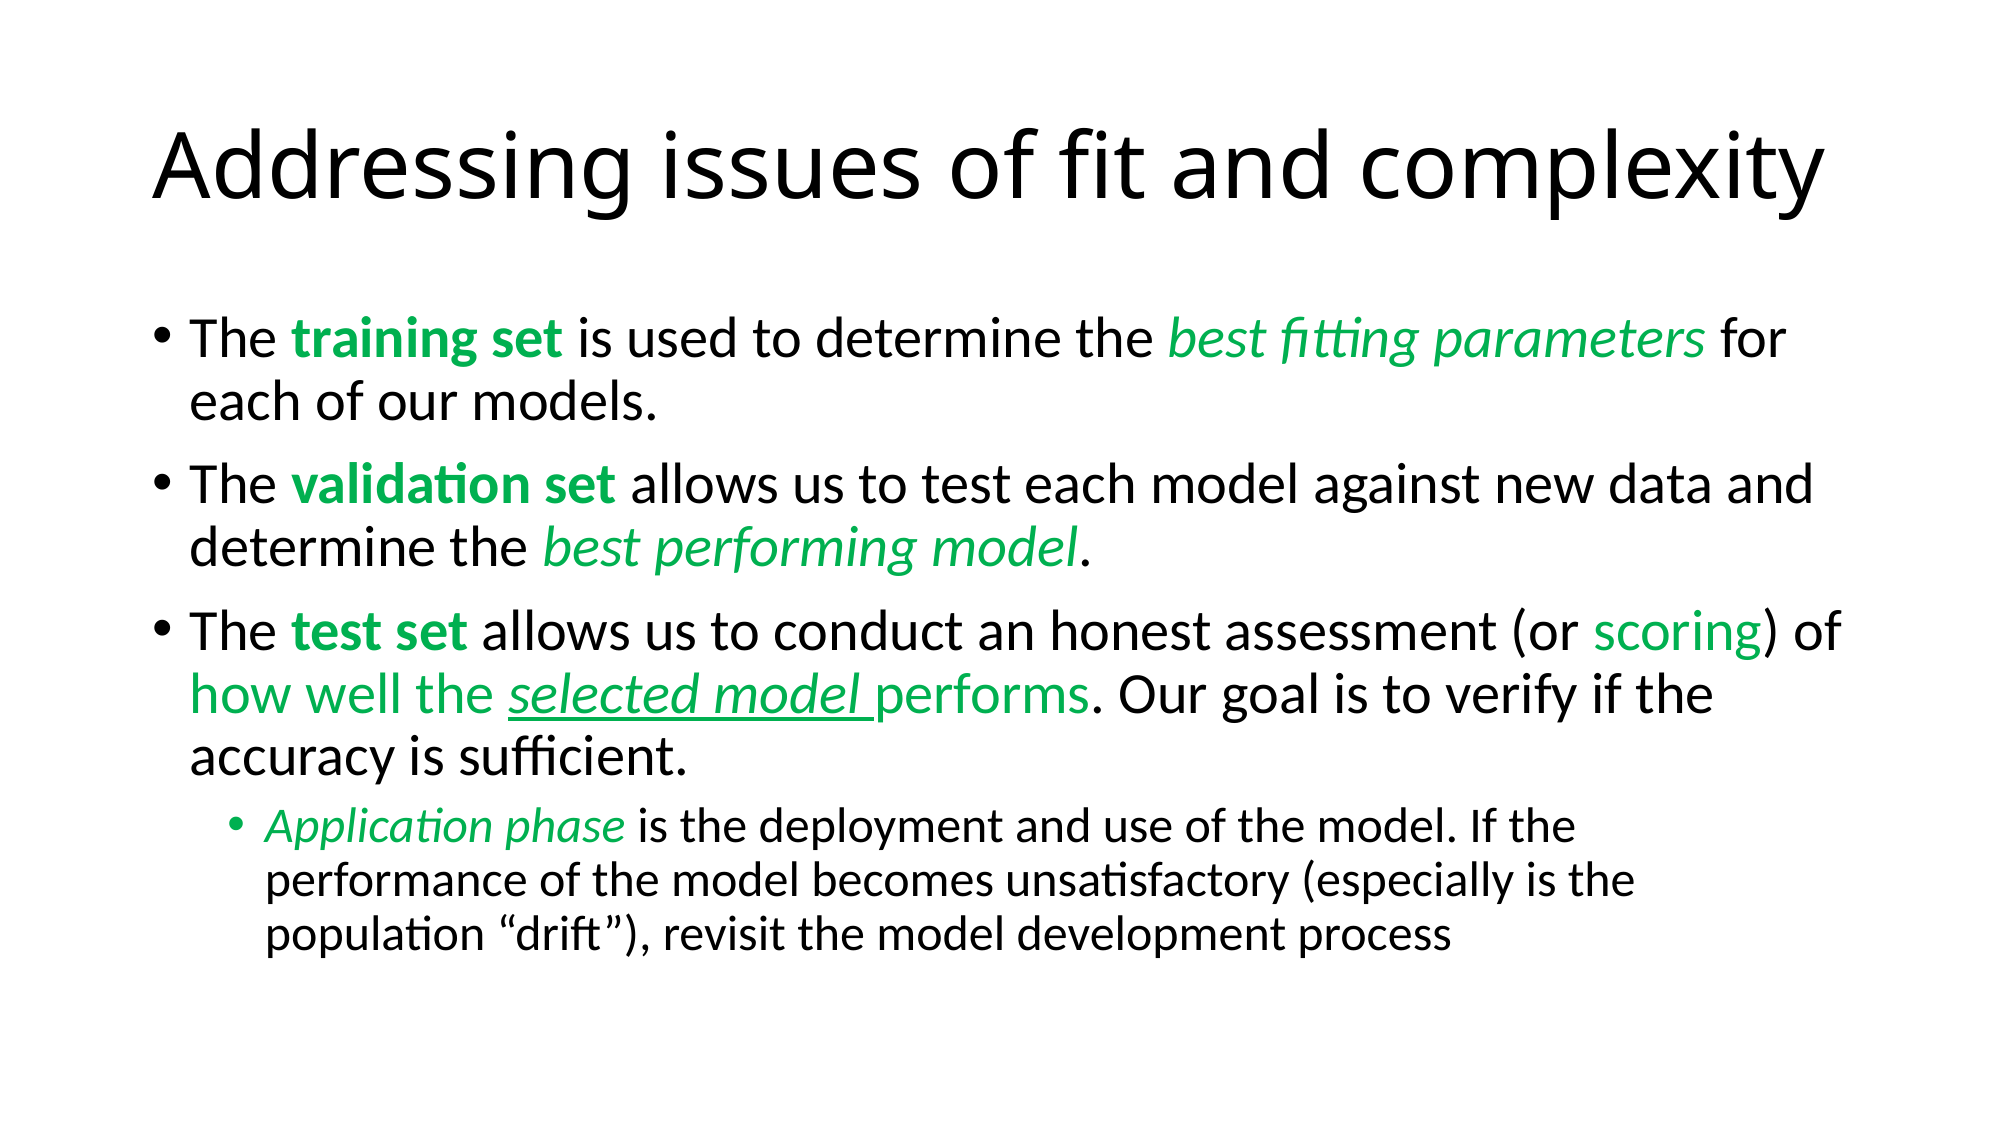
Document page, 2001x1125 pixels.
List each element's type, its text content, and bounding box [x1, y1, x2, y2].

title Addressing issues of fit and complexity [137, 59, 1863, 278]
list The training set is used to determine the best fitting parameters for each of our models. The validation set allows us to test each model against new data and determine the best performing model. The test set allows us to conduct an honest assessment (or scoring) of how well the selected model performs. Our goal is to verify if the accuracy is sufficient. Application phase is the deployment and use of the model. If the performance of the model becomes unsatisfactory (especially is the population “drift”), revisit the model development process [137, 299, 1863, 1014]
